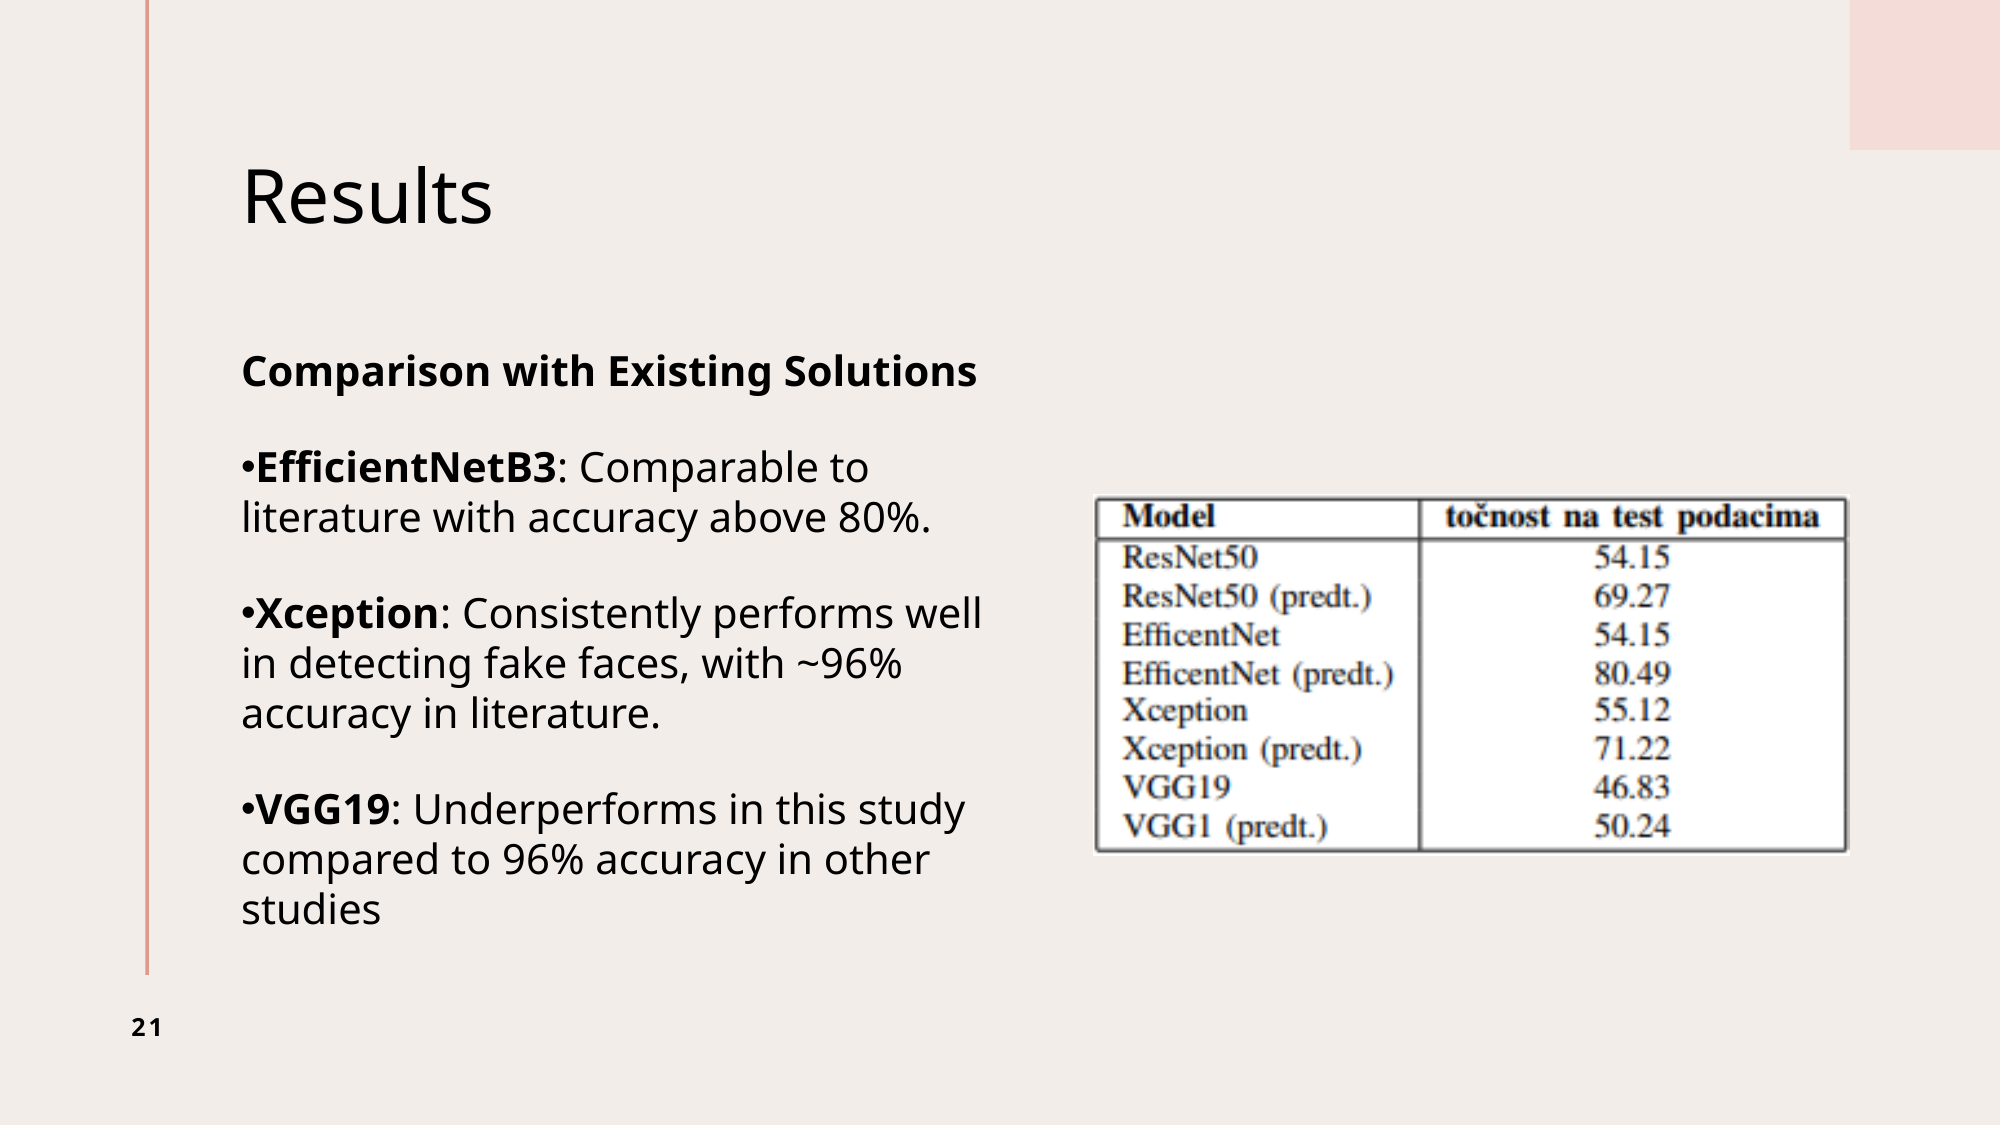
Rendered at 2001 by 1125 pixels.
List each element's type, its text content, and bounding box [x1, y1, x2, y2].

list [1093, 494, 1850, 856]
list Comparison with Existing Solutions EfficientNetB3: Comparable to literature with accuracy above 80%. Xception: Consistently performs well in detecting fake faces, with ~96% accuracy in literature. VGG19: Underperforms in this study compared to 96% accuracy in other studies [240, 337, 1000, 1014]
slide_number 21 [67, 975, 227, 1082]
title Results [240, 82, 1850, 317]
